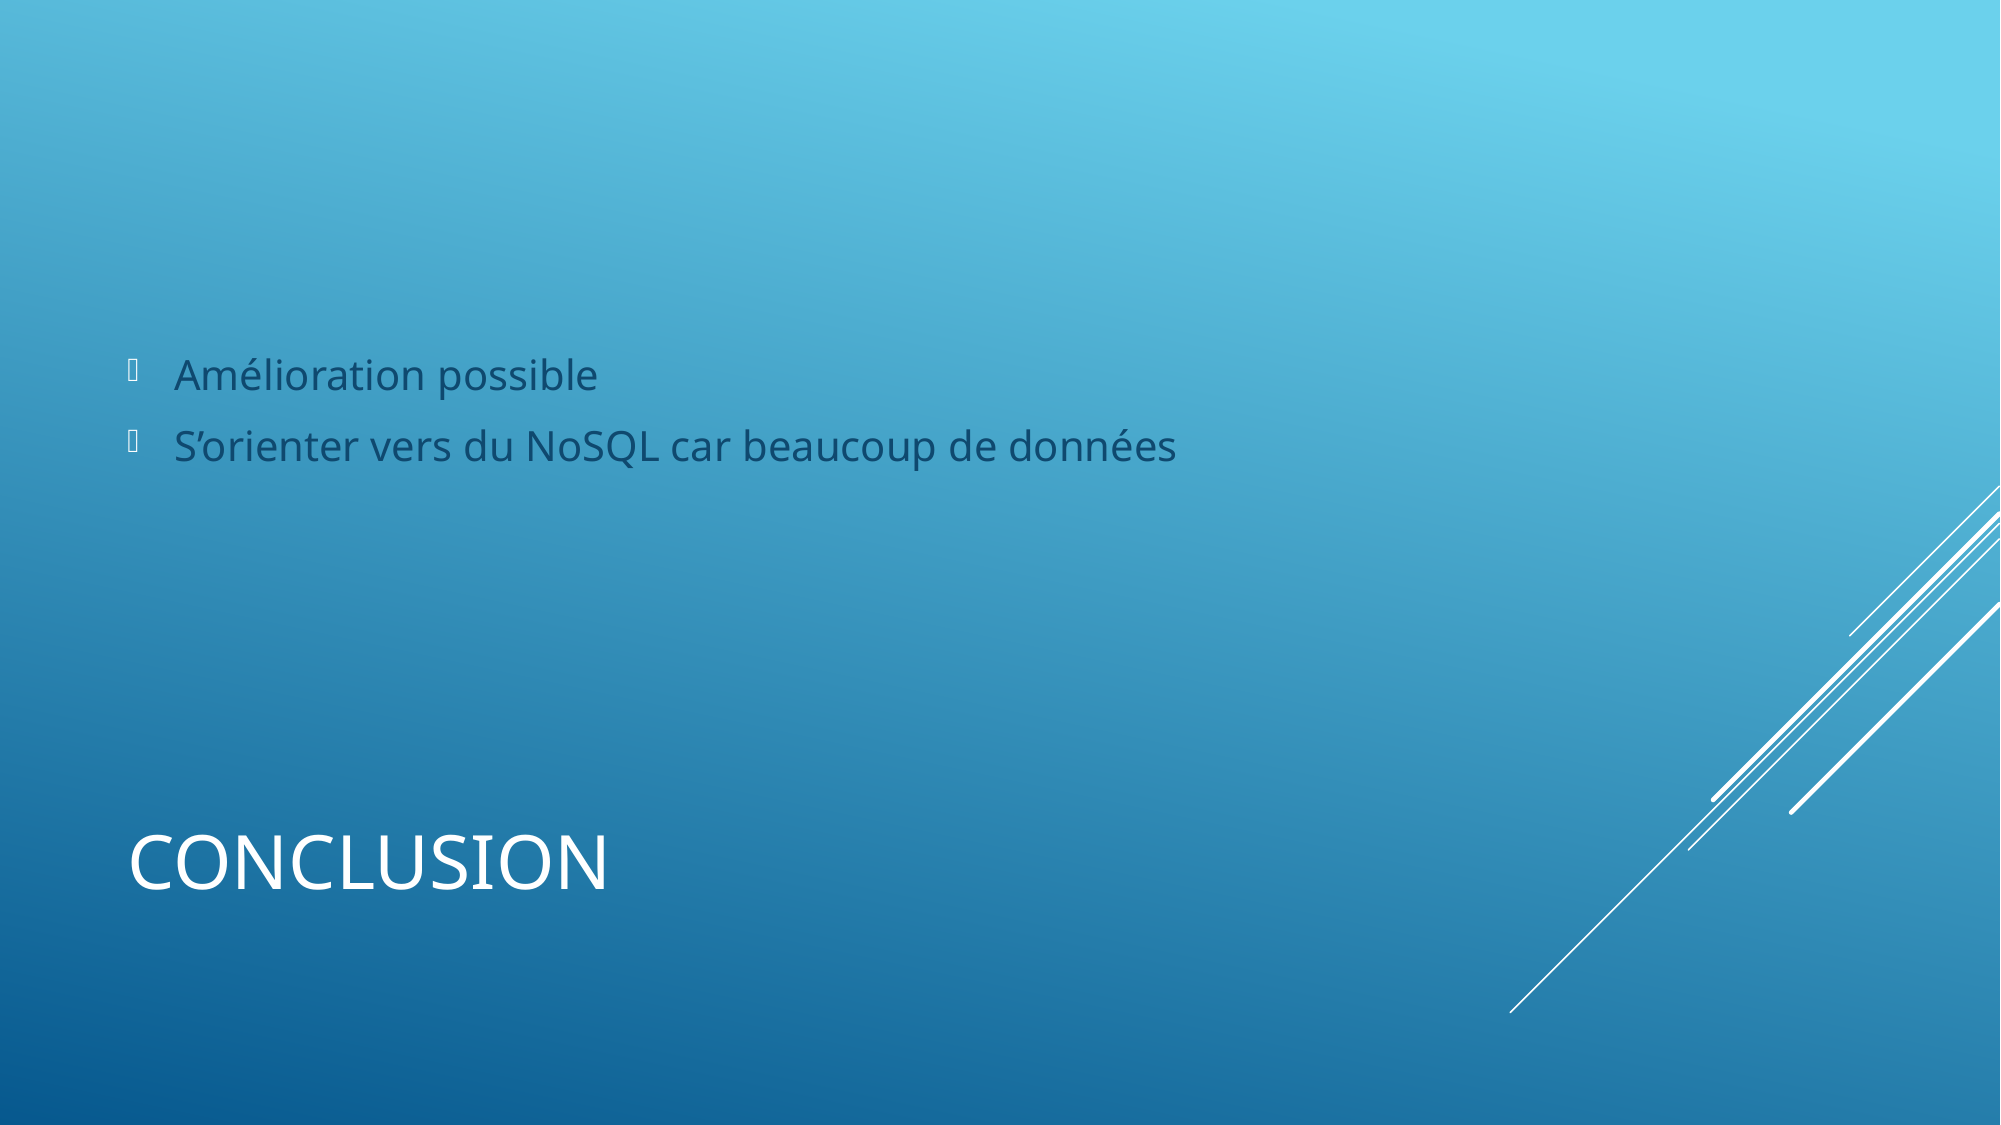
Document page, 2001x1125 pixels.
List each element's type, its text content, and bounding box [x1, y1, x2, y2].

list Amélioration possible S’orienter vers du NoSQL car beaucoup de données [112, 112, 1513, 706]
title Conclusion [112, 736, 1513, 984]
